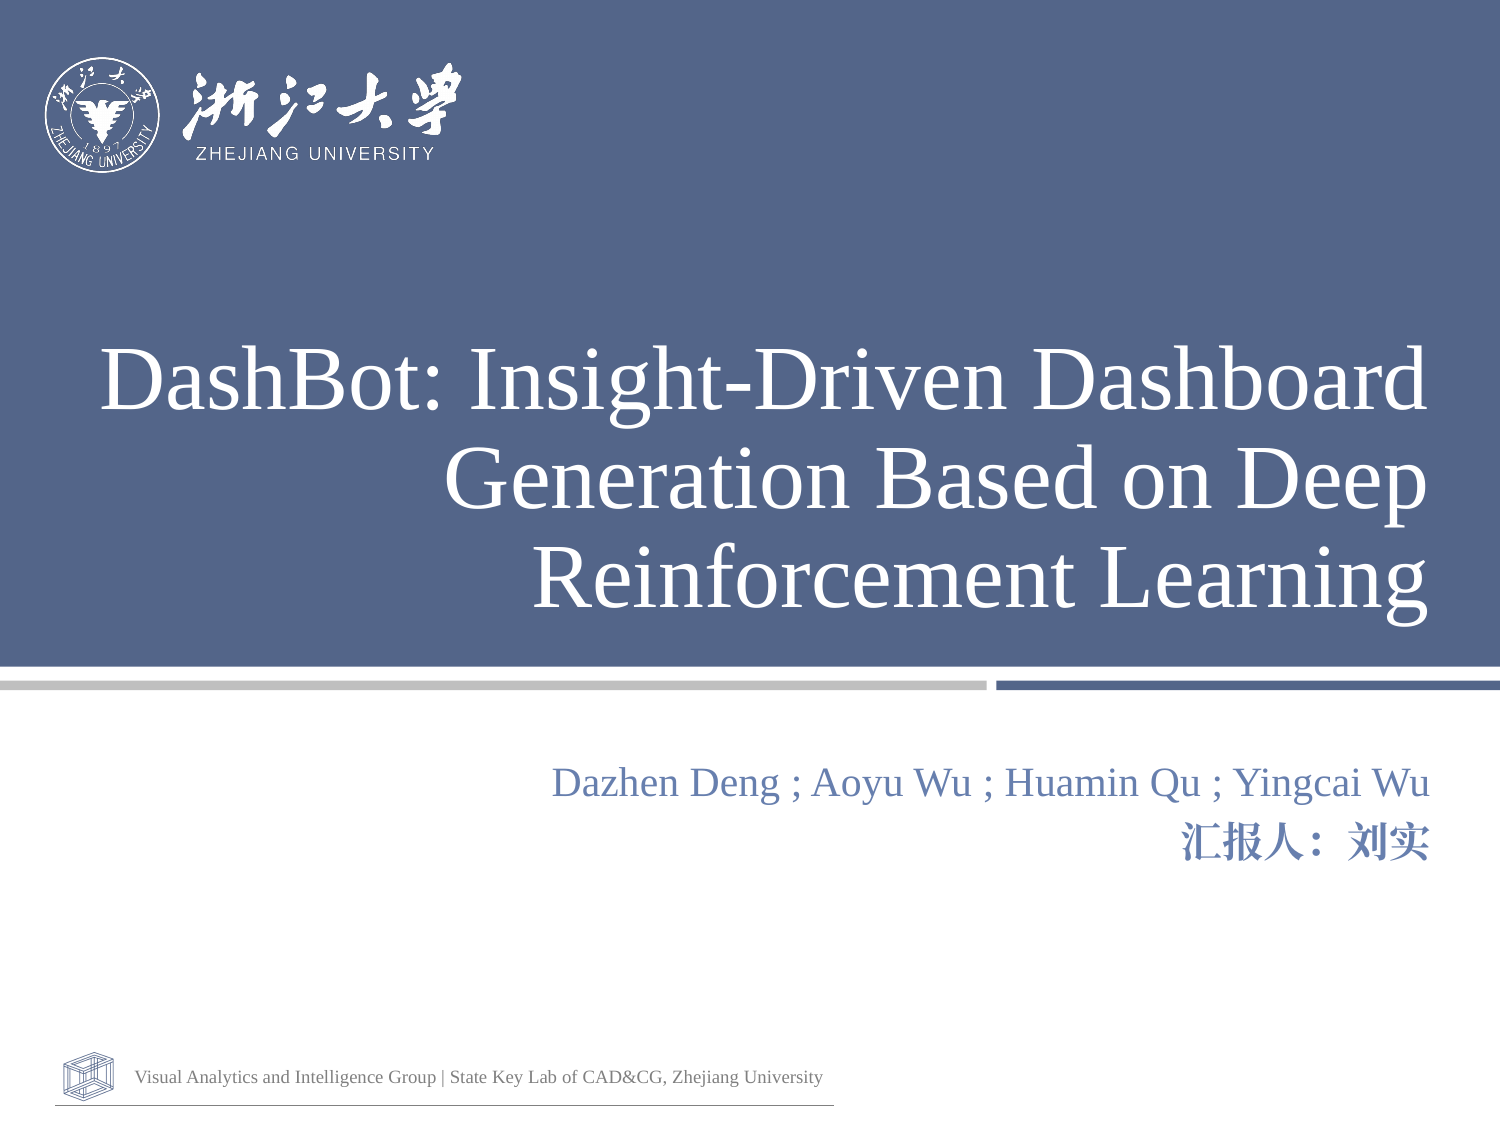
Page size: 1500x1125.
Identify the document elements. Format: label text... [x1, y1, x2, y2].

picture [55, 1043, 121, 1105]
title DashBot: Insight-Driven Dashboard Generation Based on Deep Reinforcement Learning [62, 243, 1446, 635]
picture [33, 48, 475, 185]
subtitle Dazhen Deng ; Aoyu Wu ; Huamin Qu ; Yingcai Wu 汇报人：刘实 [492, 752, 1446, 987]
